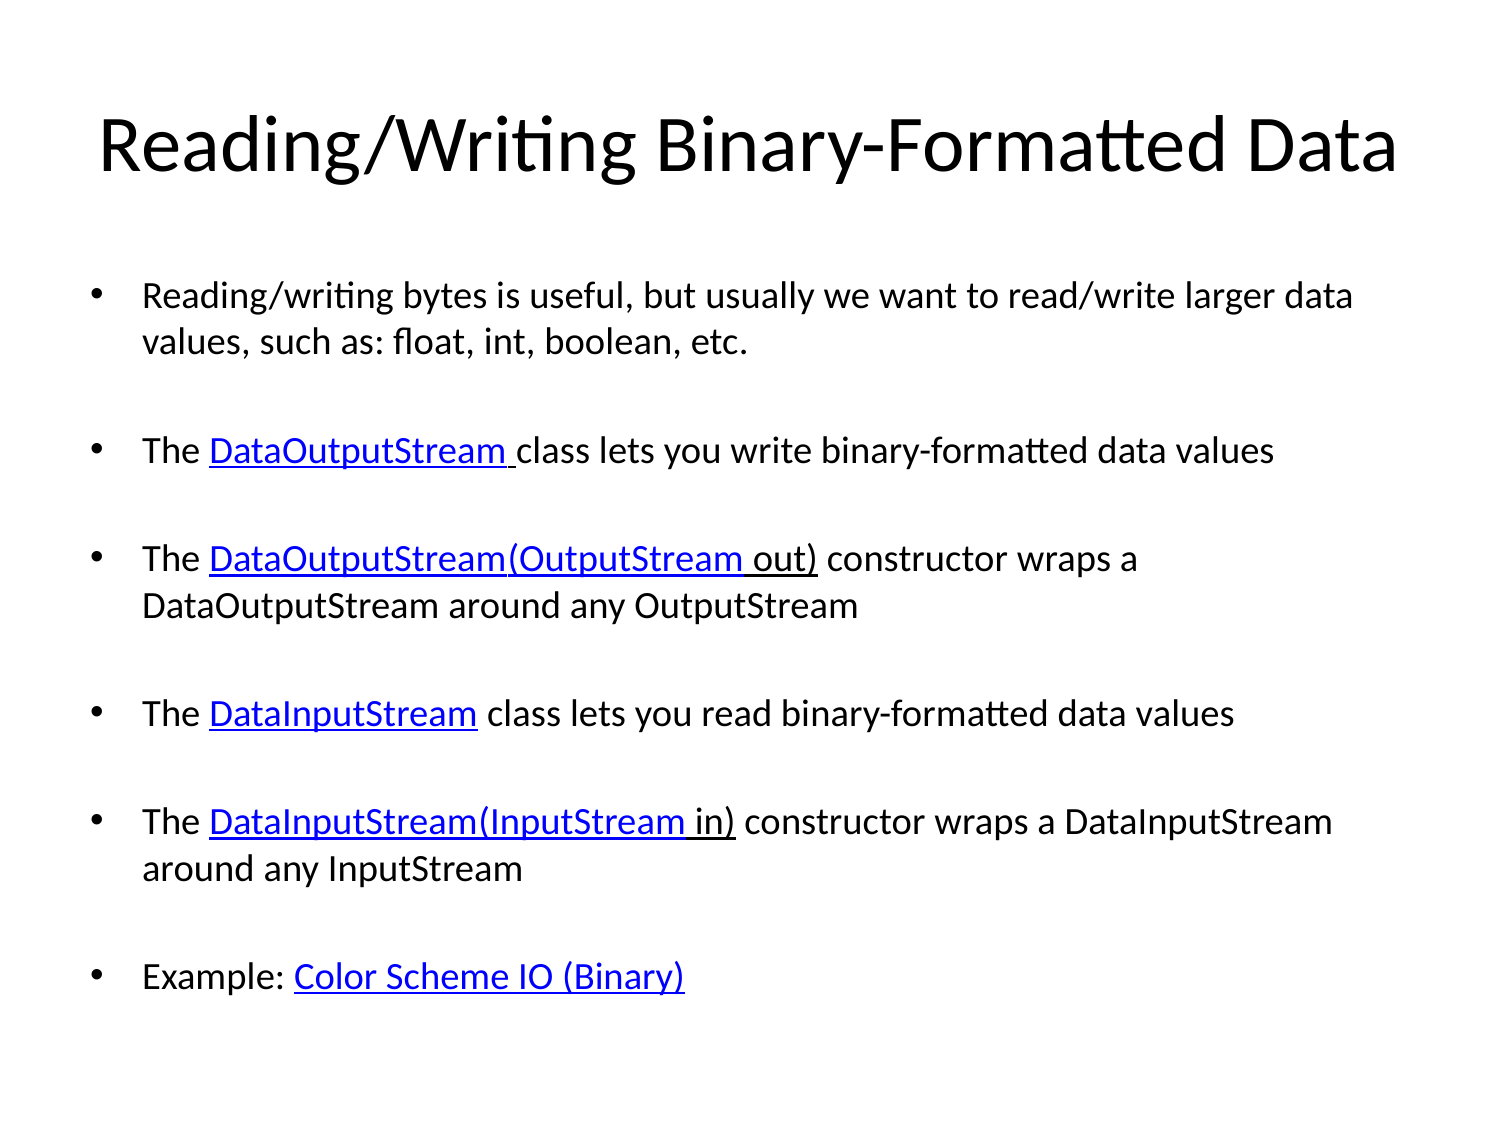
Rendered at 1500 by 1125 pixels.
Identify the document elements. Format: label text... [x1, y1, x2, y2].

title Reading/Writing Binary-Formatted Data [50, 45, 1450, 233]
list Reading/writing bytes is useful, but usually we want to read/write larger data values, such as: float, int, boolean, etc. The DataOutputStream class lets you write binary-formatted data values The DataOutputStream(OutputStream out) constructor wraps a DataOutputStream around any OutputStream The DataInputStream class lets you read binary-formatted data values The DataInputStream(InputStream in) constructor wraps a DataInputStream around any InputStream Example: Color Scheme IO (Binary) [75, 262, 1425, 1005]
